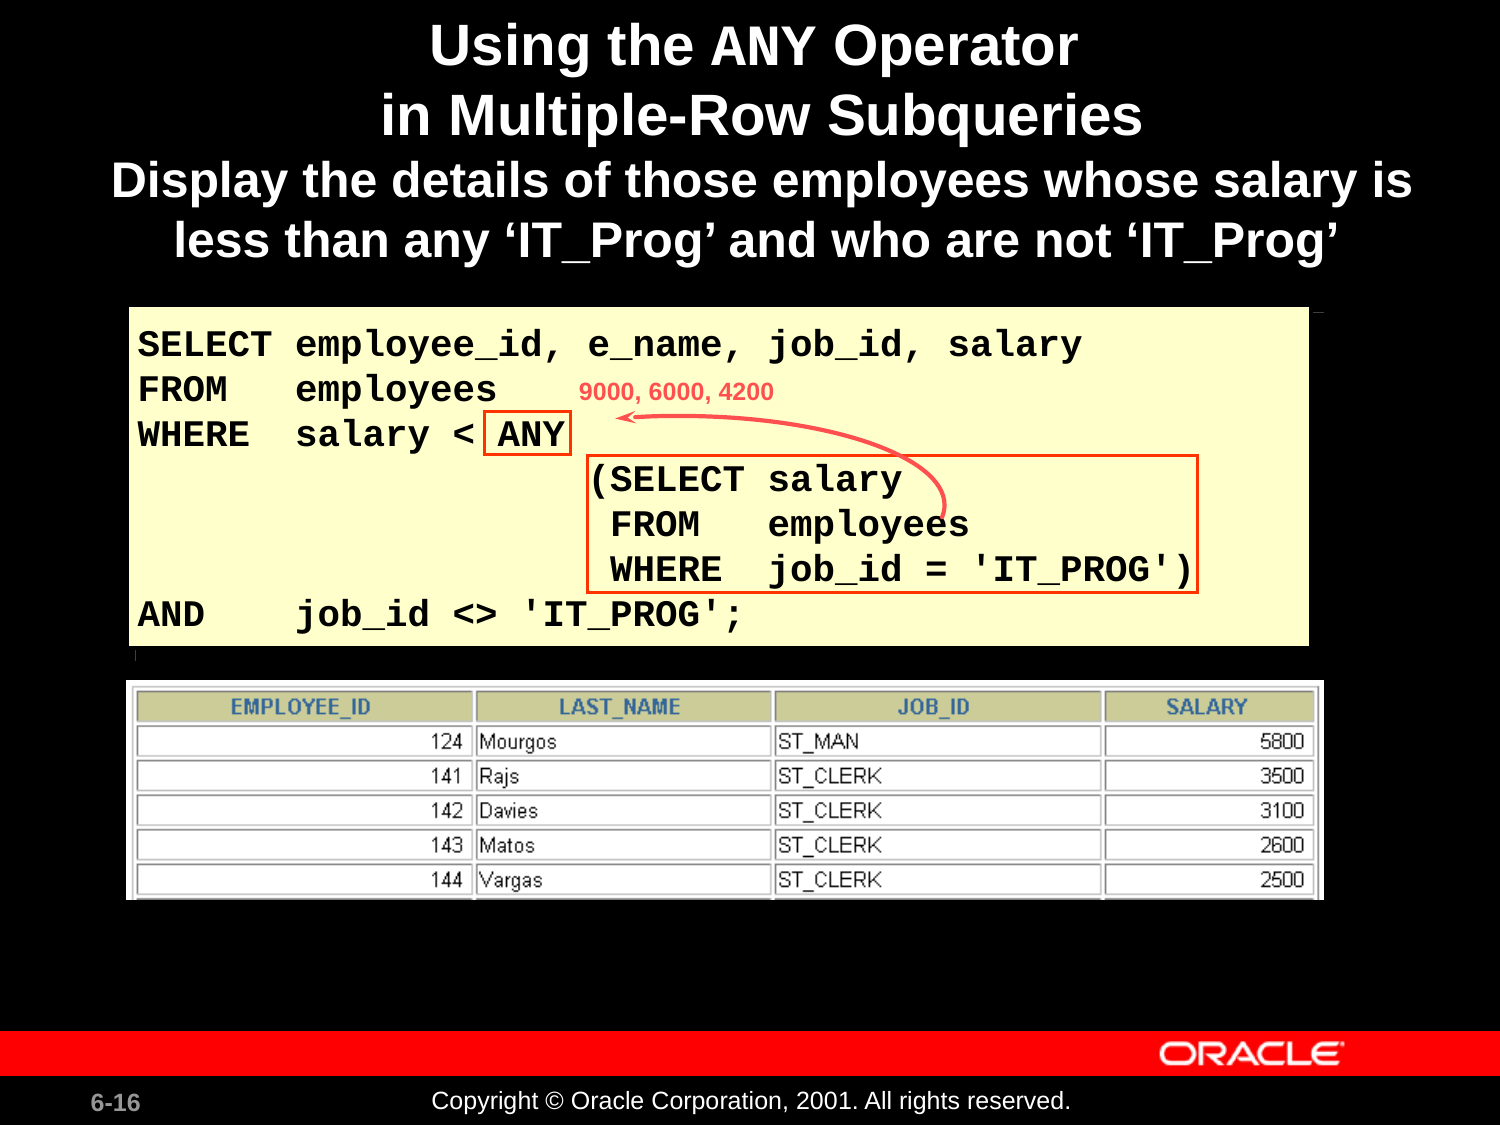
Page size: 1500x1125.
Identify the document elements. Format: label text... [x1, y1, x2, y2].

text_box SELECT employee_id, e_name, job_id, salary FROM employees WHERE salary < ANY (SELECT salary FROM employees WHERE job_id = 'IT_PROG') AND job_id <> 'IT_PROG'; [122, 327, 1148, 626]
picture [126, 680, 1324, 900]
title Using the ANY Operator in Multiple-Row Subqueries Display the details of those employees whose salary is less than any ‘IT_Prog’ and who are not ‘IT_Prog’ [53, 0, 1473, 302]
text_box [615, 410, 945, 518]
text_box [127, 302, 1347, 650]
text_box [1148, 455, 1198, 593]
